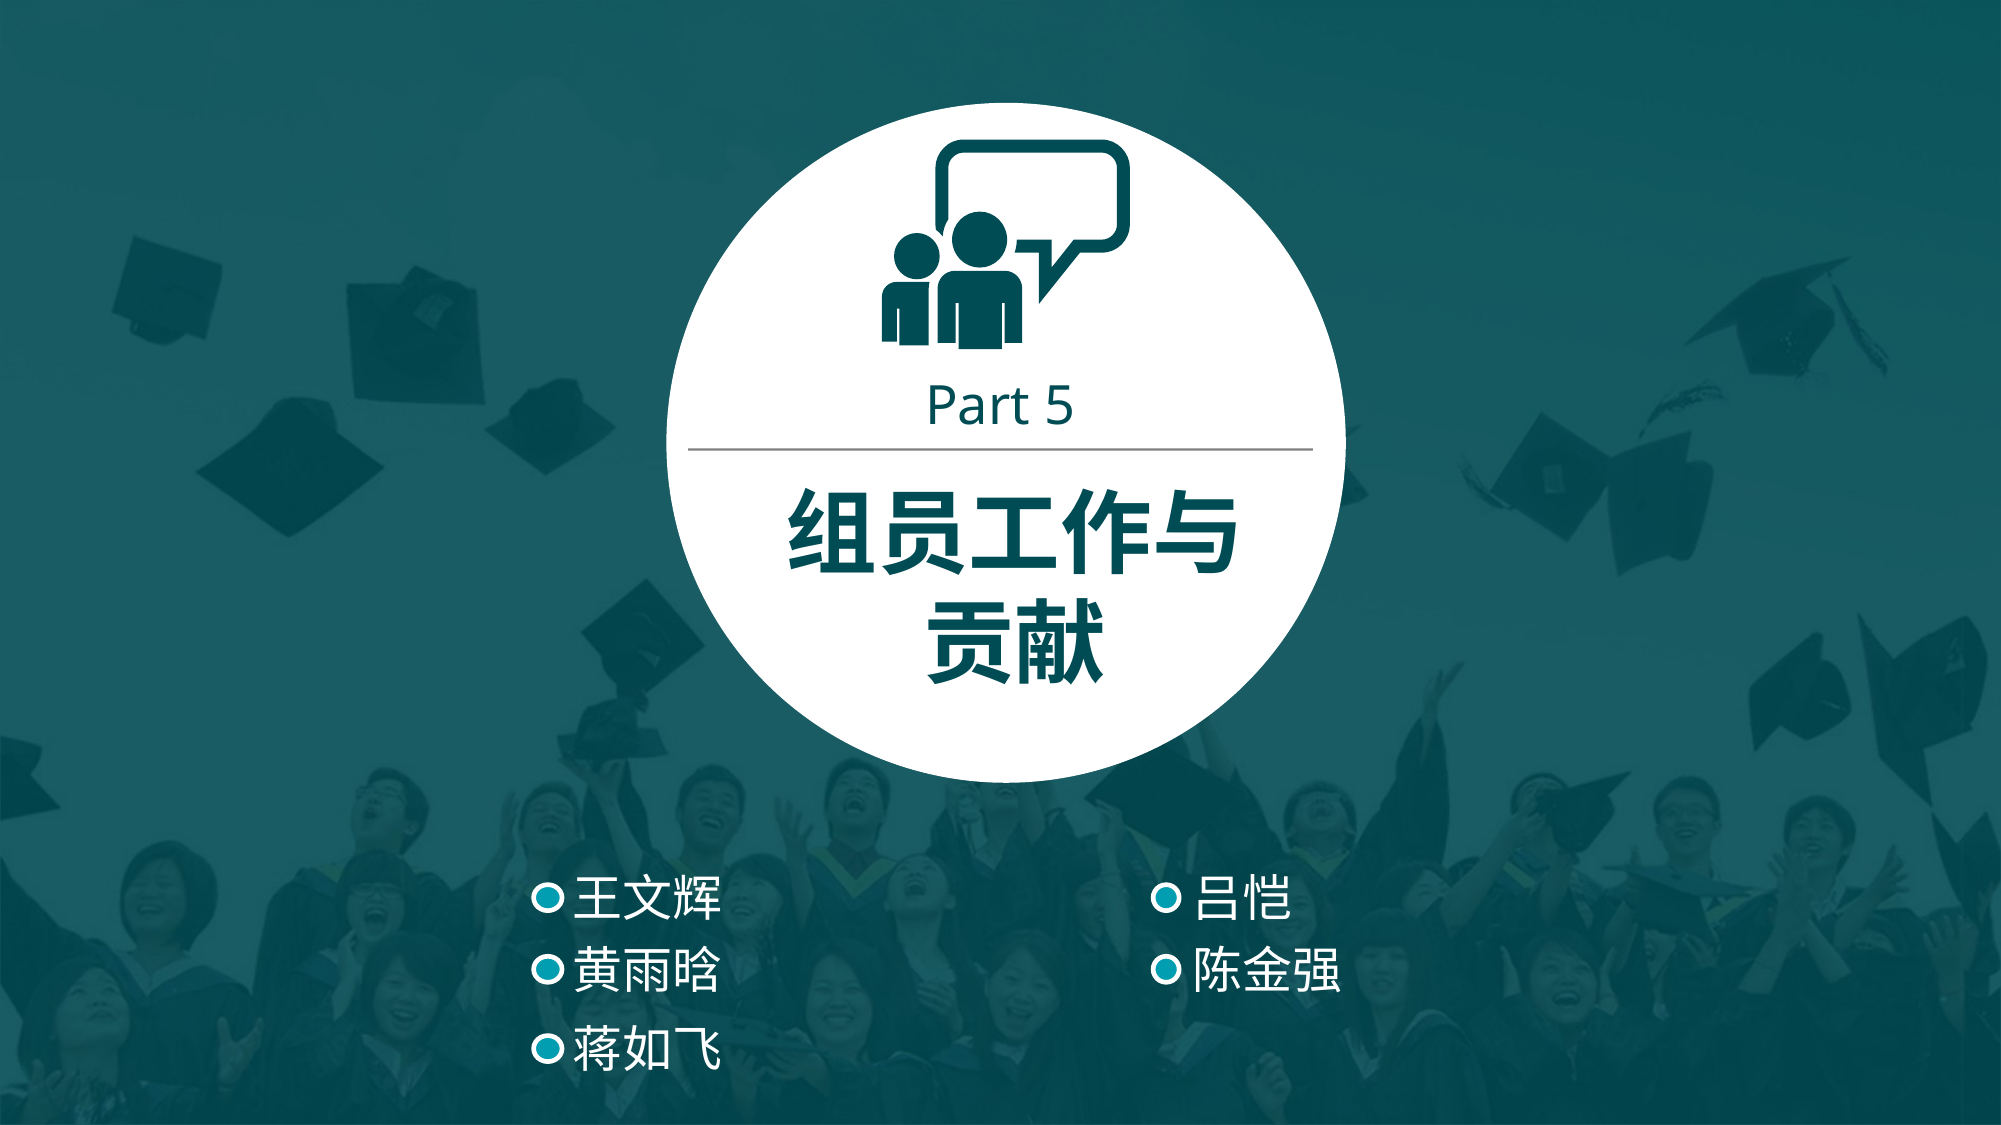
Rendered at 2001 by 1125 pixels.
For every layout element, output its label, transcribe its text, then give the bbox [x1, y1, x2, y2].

text_box 陈金强 [1177, 931, 1615, 1006]
text_box Part 5 [925, 369, 1076, 436]
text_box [533, 930, 1028, 1008]
text_box [666, 102, 1346, 671]
text_box [881, 281, 930, 346]
text_box 王文辉 [558, 859, 1027, 930]
text_box [894, 233, 940, 280]
text_box [1153, 956, 1177, 983]
text_box [533, 884, 558, 911]
text_box [1153, 884, 1177, 911]
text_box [533, 1010, 1028, 1087]
text_box 吕恺 [1177, 859, 1615, 931]
text_box [937, 270, 1023, 350]
text_box 组员工作与贡献 [754, 467, 1275, 703]
text_box [787, 703, 1225, 783]
text_box [935, 139, 1130, 305]
picture [0, 0, 2001, 1125]
